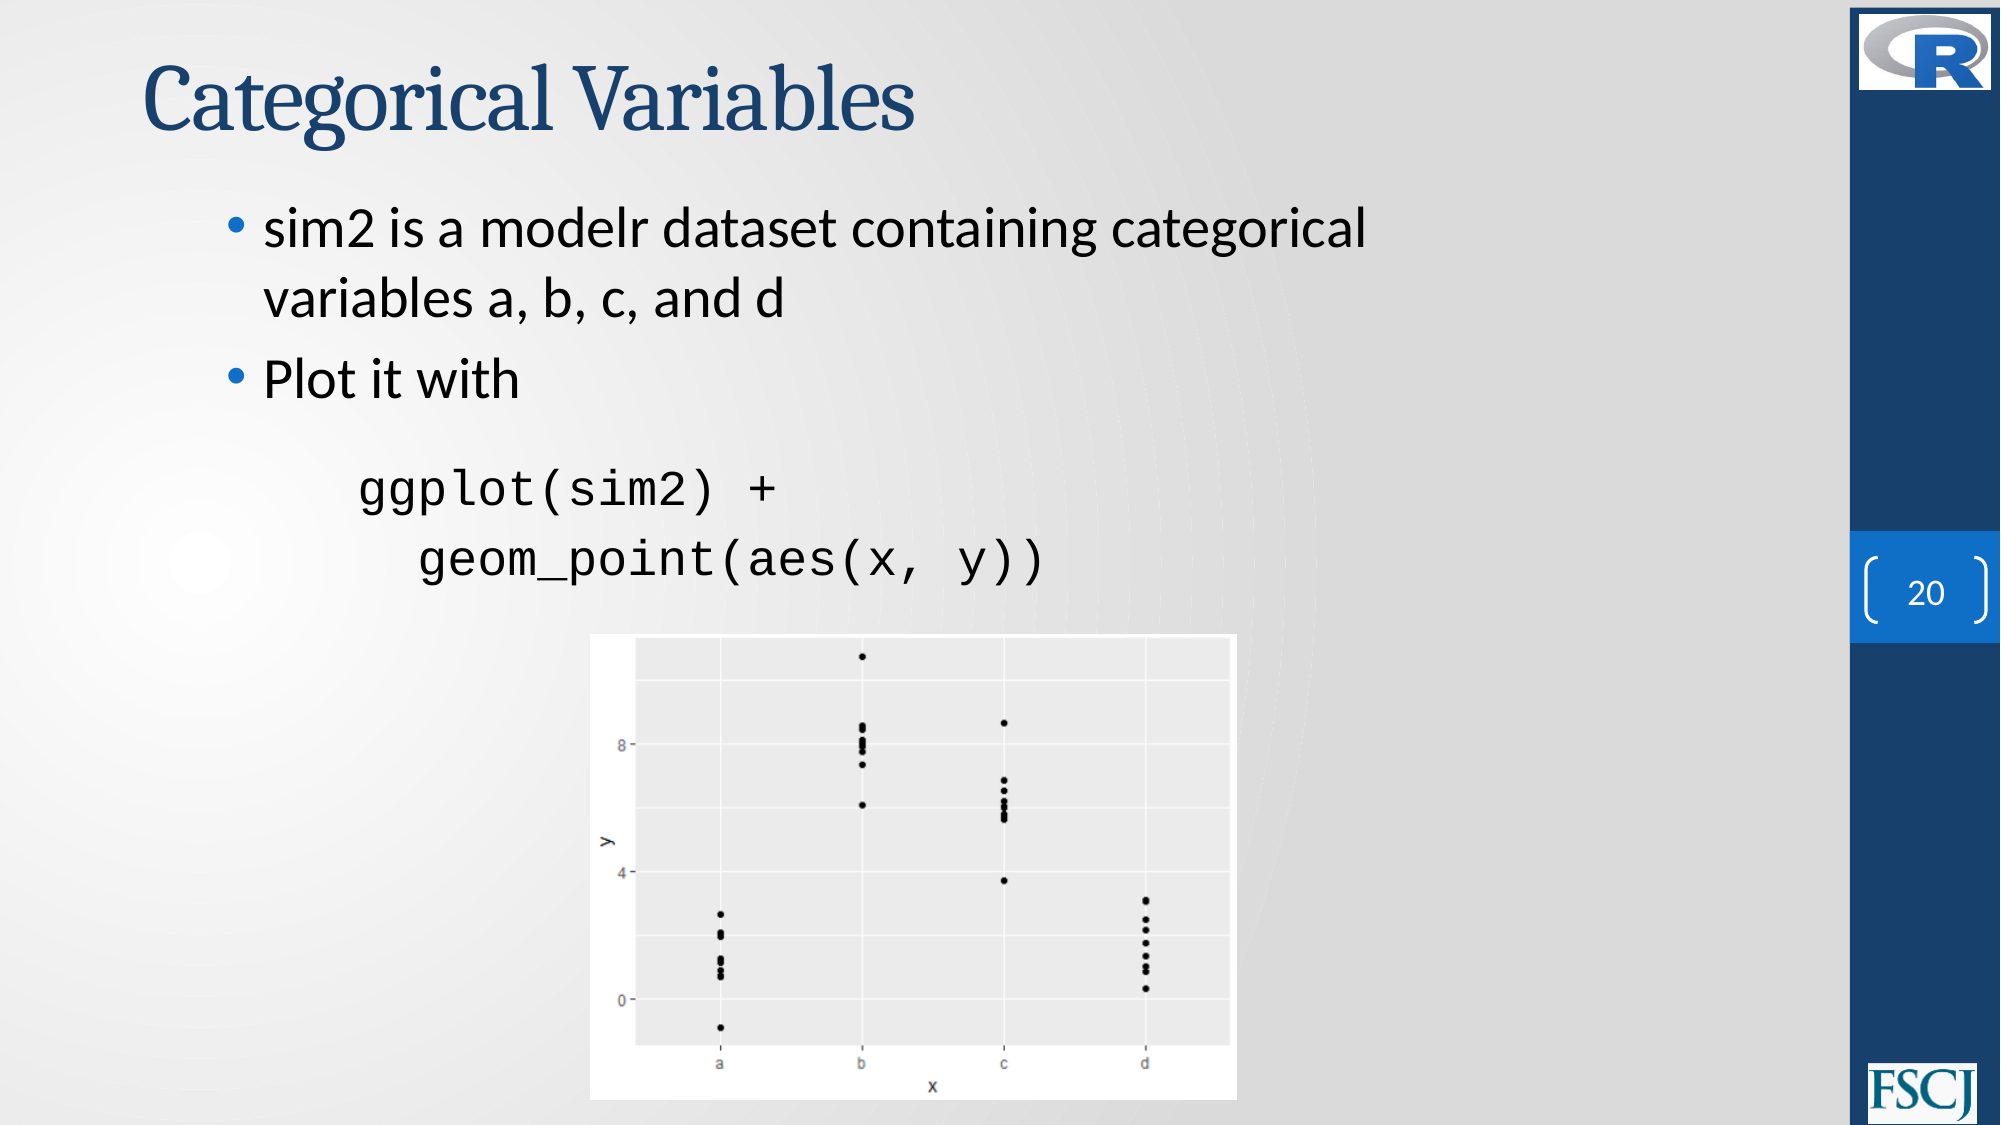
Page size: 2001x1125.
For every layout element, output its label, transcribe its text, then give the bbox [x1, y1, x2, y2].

title Categorical Variables [128, 25, 1575, 160]
picture [1859, 14, 1991, 90]
picture [590, 634, 1237, 1101]
slide_number 20 [1864, 555, 1988, 624]
picture [1868, 1063, 1977, 1124]
list sim2 is a modelr dataset containing categorical variables a, b, c, and d Plot it with ggplot(sim2) + geom_point(aes(x, y)) [192, 181, 1575, 1063]
